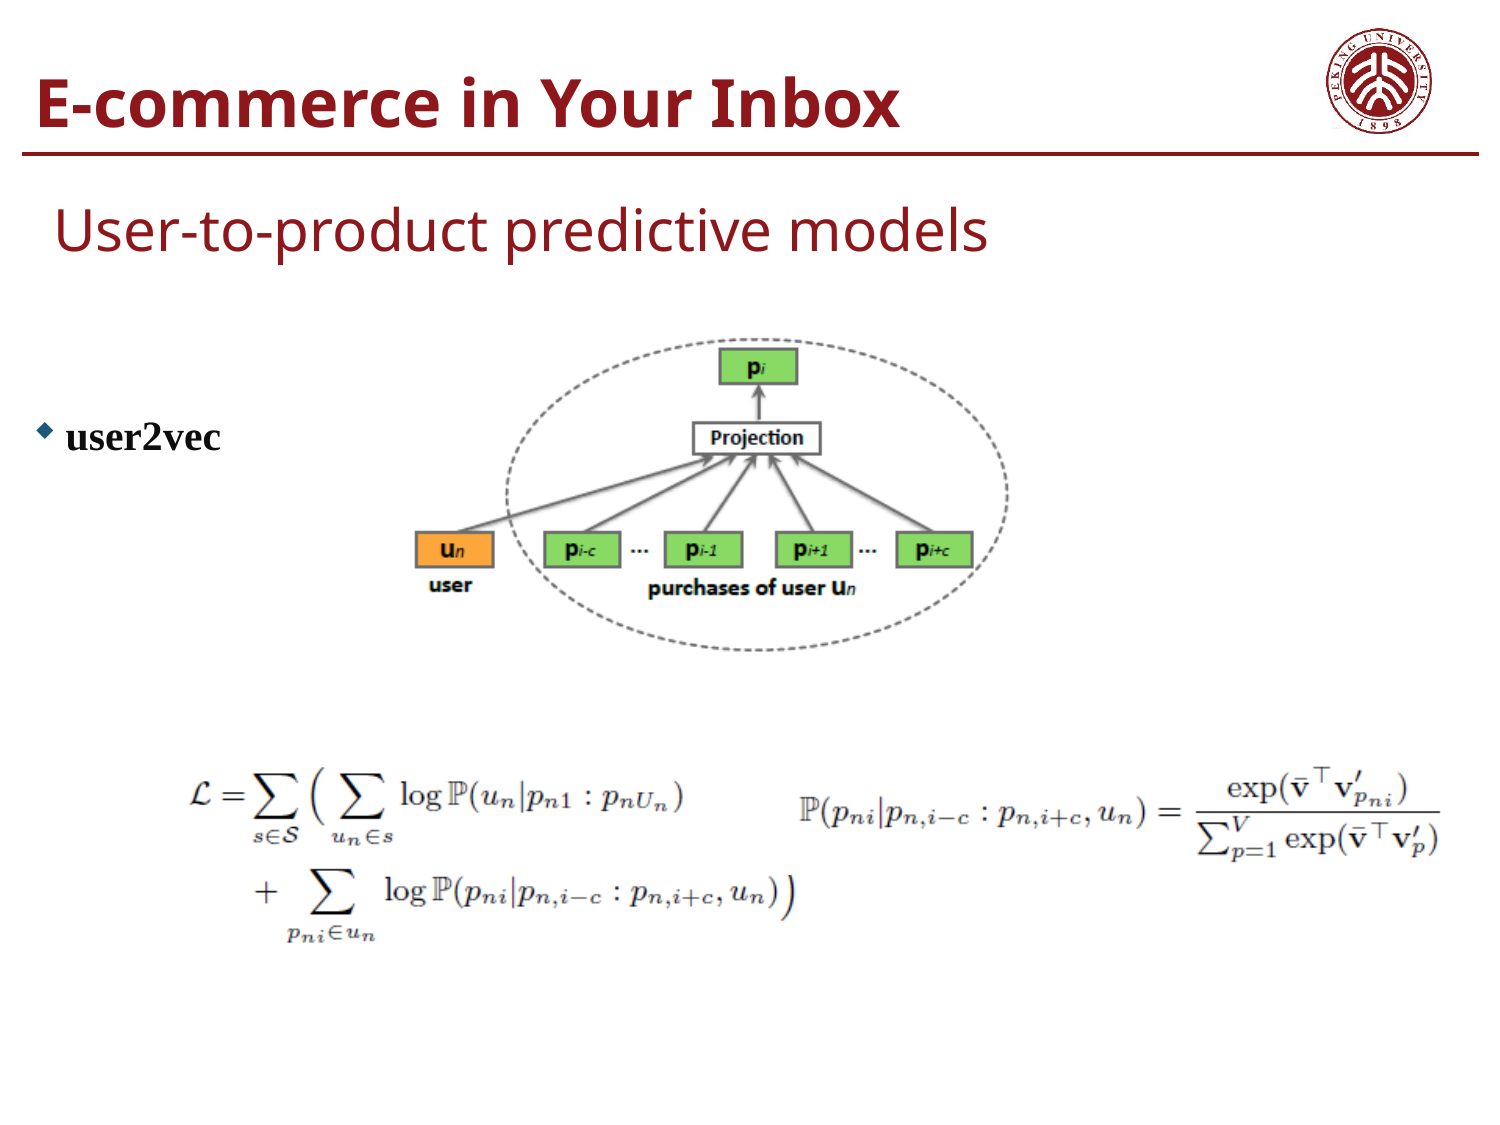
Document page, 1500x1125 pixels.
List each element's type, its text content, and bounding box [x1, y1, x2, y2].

text_box E-commerce in Your Inbox [19, 48, 1283, 164]
picture [376, 293, 1046, 669]
text_box user2vec [19, 350, 1461, 1080]
picture [149, 755, 1445, 957]
text_box User-to-product predictive models [38, 185, 1005, 271]
picture [1326, 28, 1432, 134]
